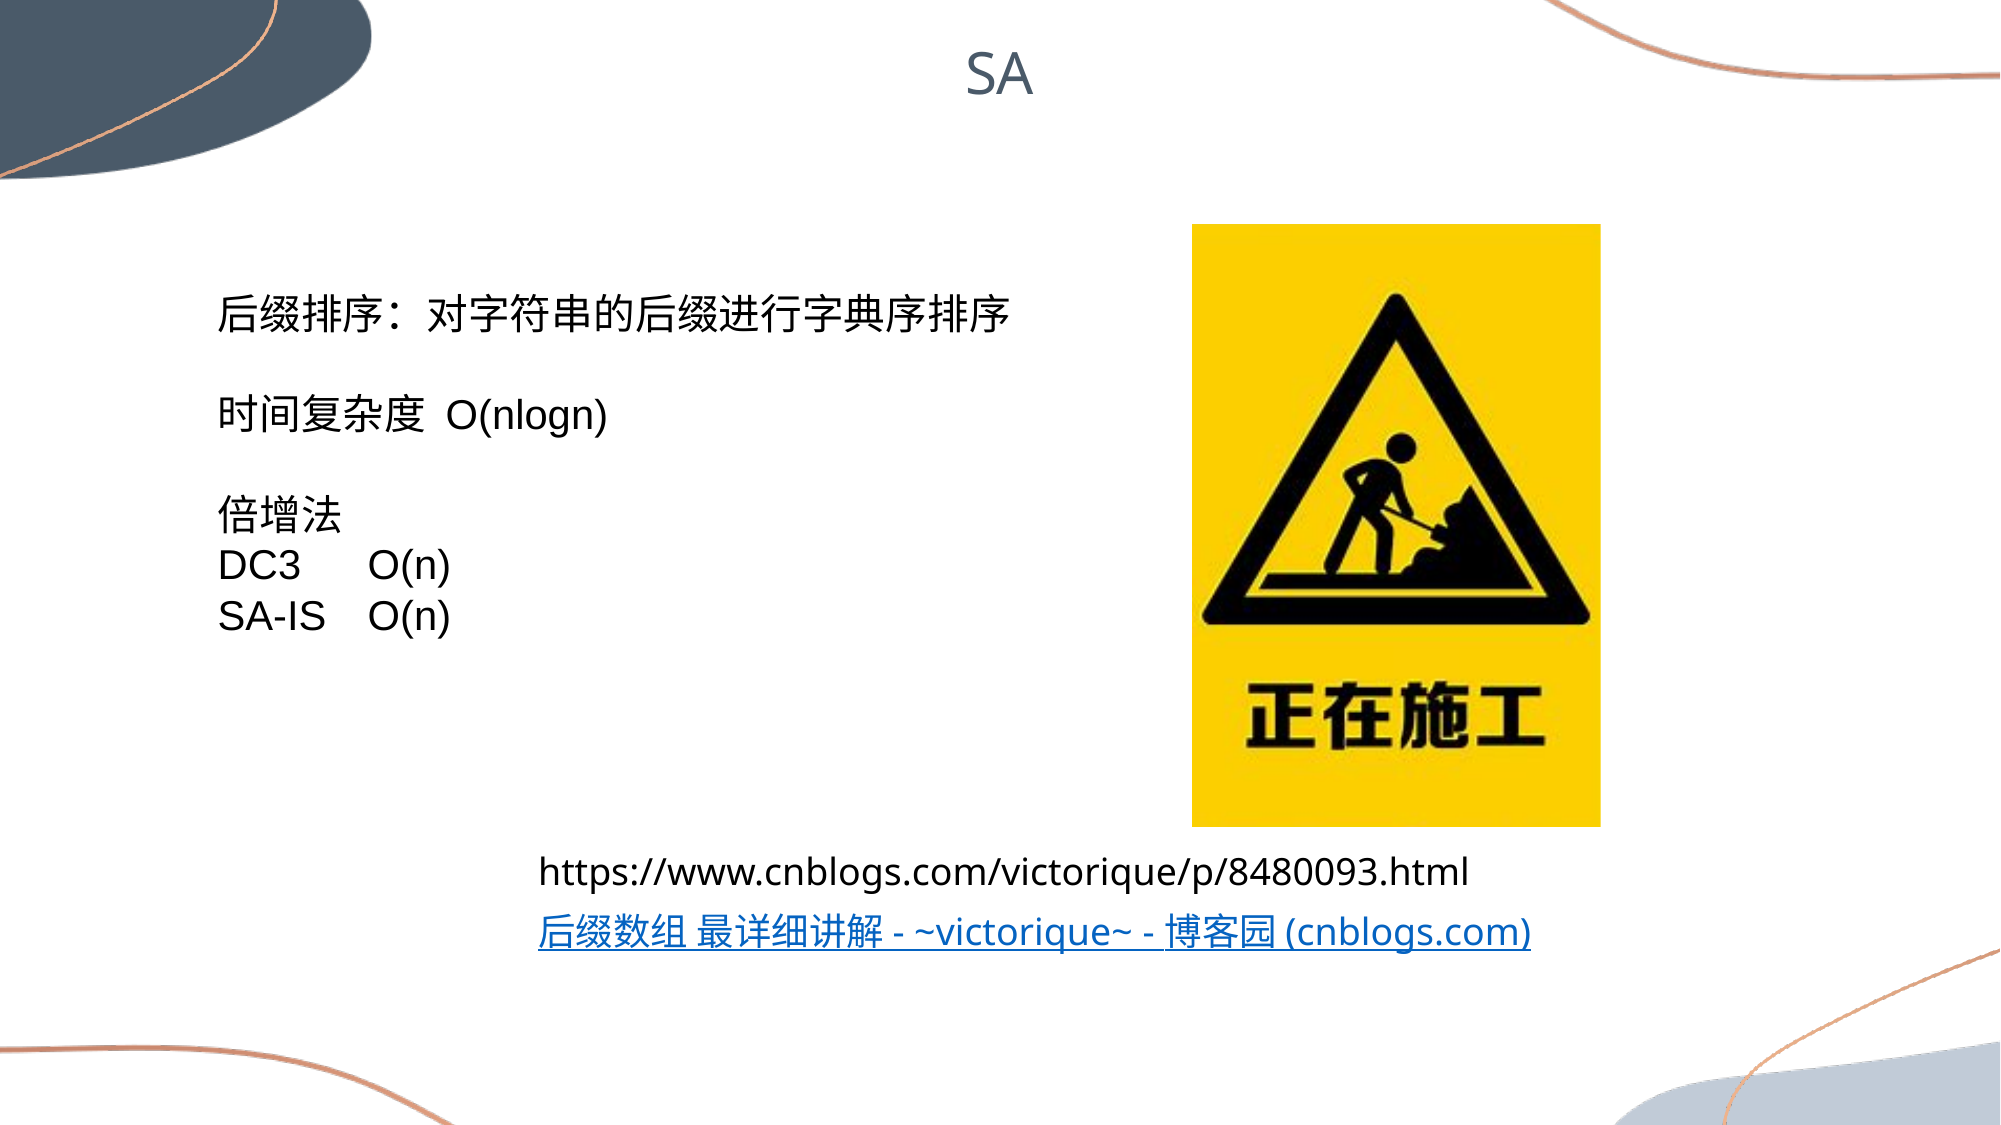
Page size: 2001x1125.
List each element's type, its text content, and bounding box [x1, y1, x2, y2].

picture [1522, 0, 2001, 107]
picture [0, 1018, 478, 1125]
text_box SA [950, 29, 1050, 114]
text_box https://www.cnblogs.com/victorique/p/8480093.html [523, 840, 1524, 900]
picture [0, 0, 372, 207]
text_box 后缀排序：对字符串的后缀进行字典序排序 时间复杂度 O(nlogn) 倍增法 DC3 O(n) SA-IS O(n) [202, 280, 1192, 646]
picture [1603, 918, 2001, 1125]
text_box 后缀数组 最详细讲解 - ~victorique~ - 博客园 (cnblogs.com) [523, 900, 1656, 970]
picture [1192, 224, 1601, 827]
